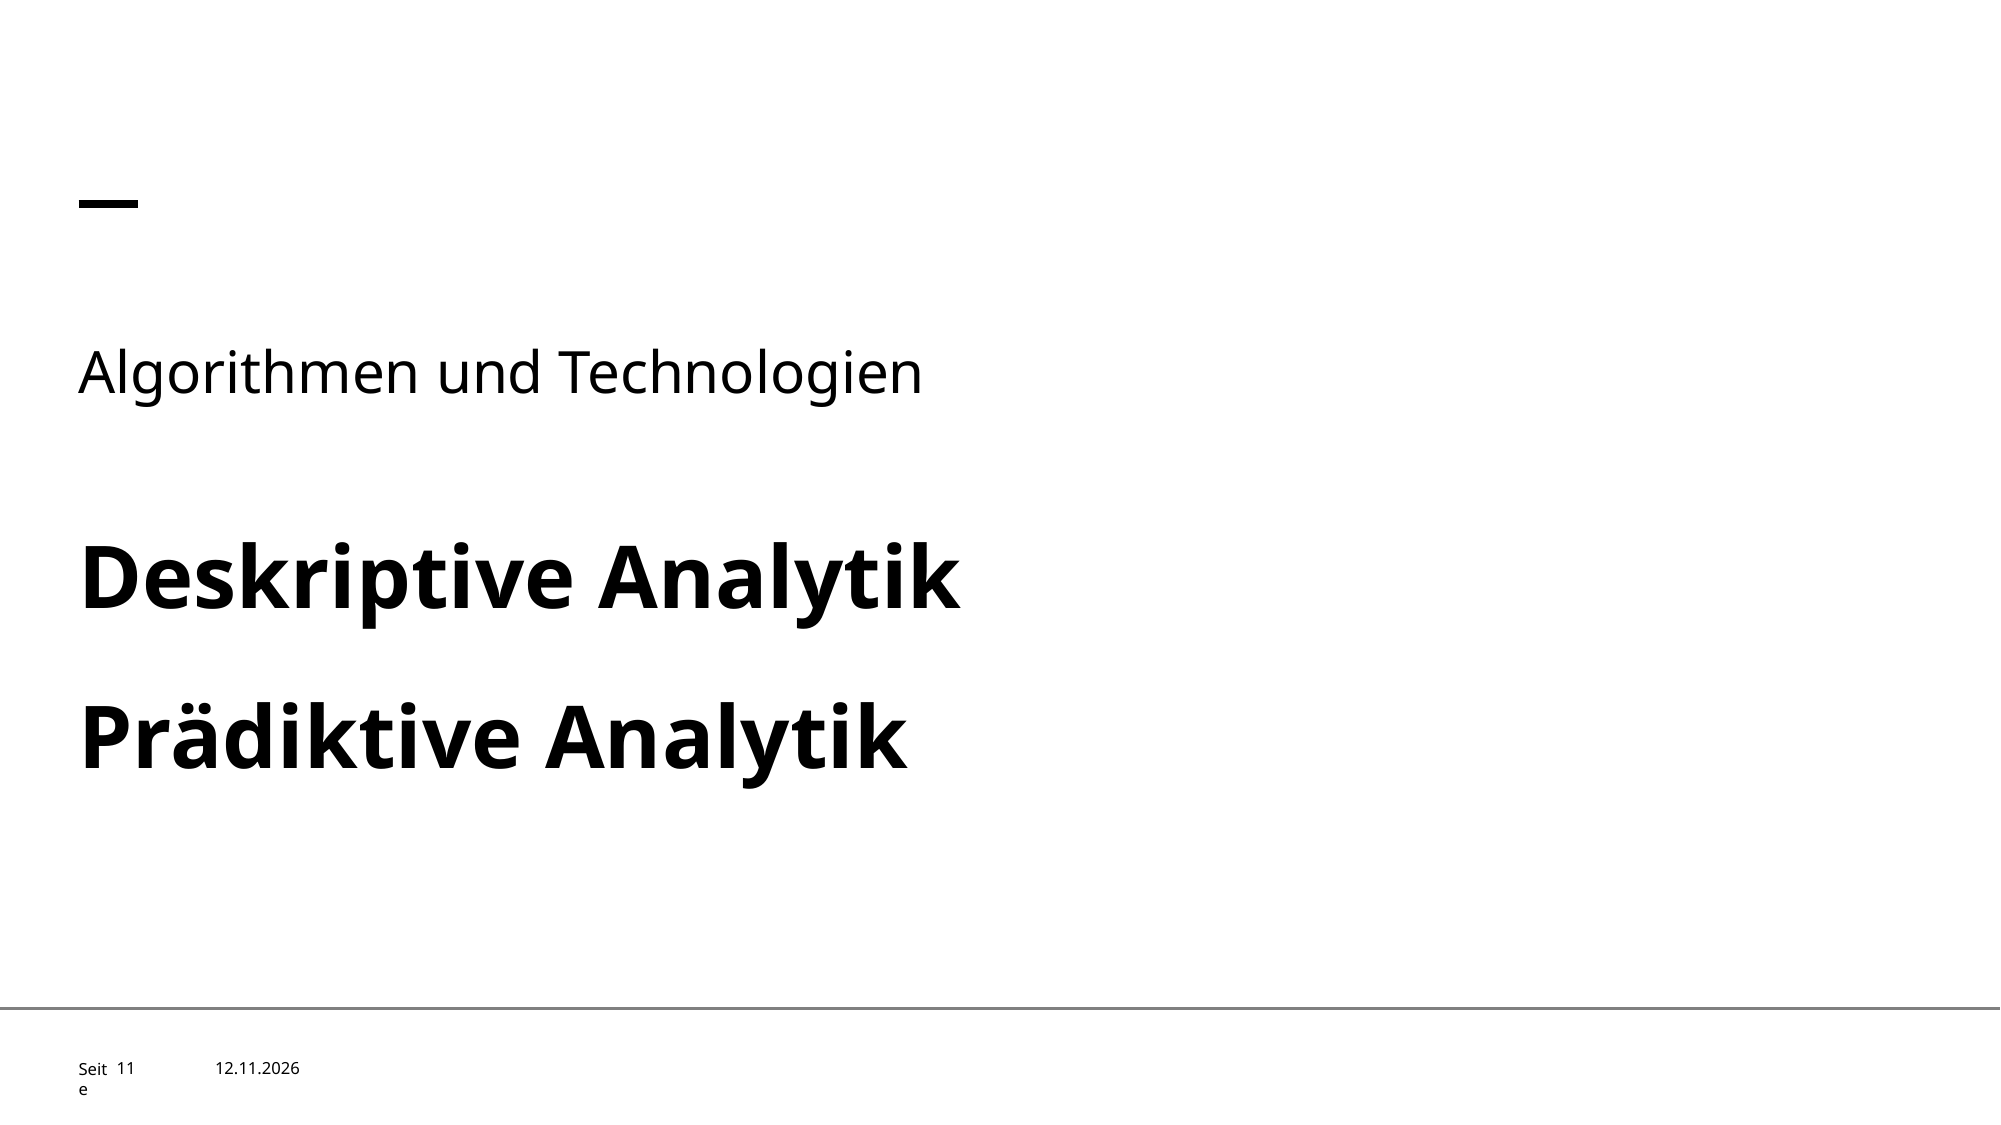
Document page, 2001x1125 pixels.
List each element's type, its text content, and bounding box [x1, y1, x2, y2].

slide_number 11 [116, 1059, 184, 1080]
list Algorithmen und Technologien Deskriptive Analytik Prädiktive Analytik [78, 327, 1284, 794]
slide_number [214, 1059, 357, 1080]
